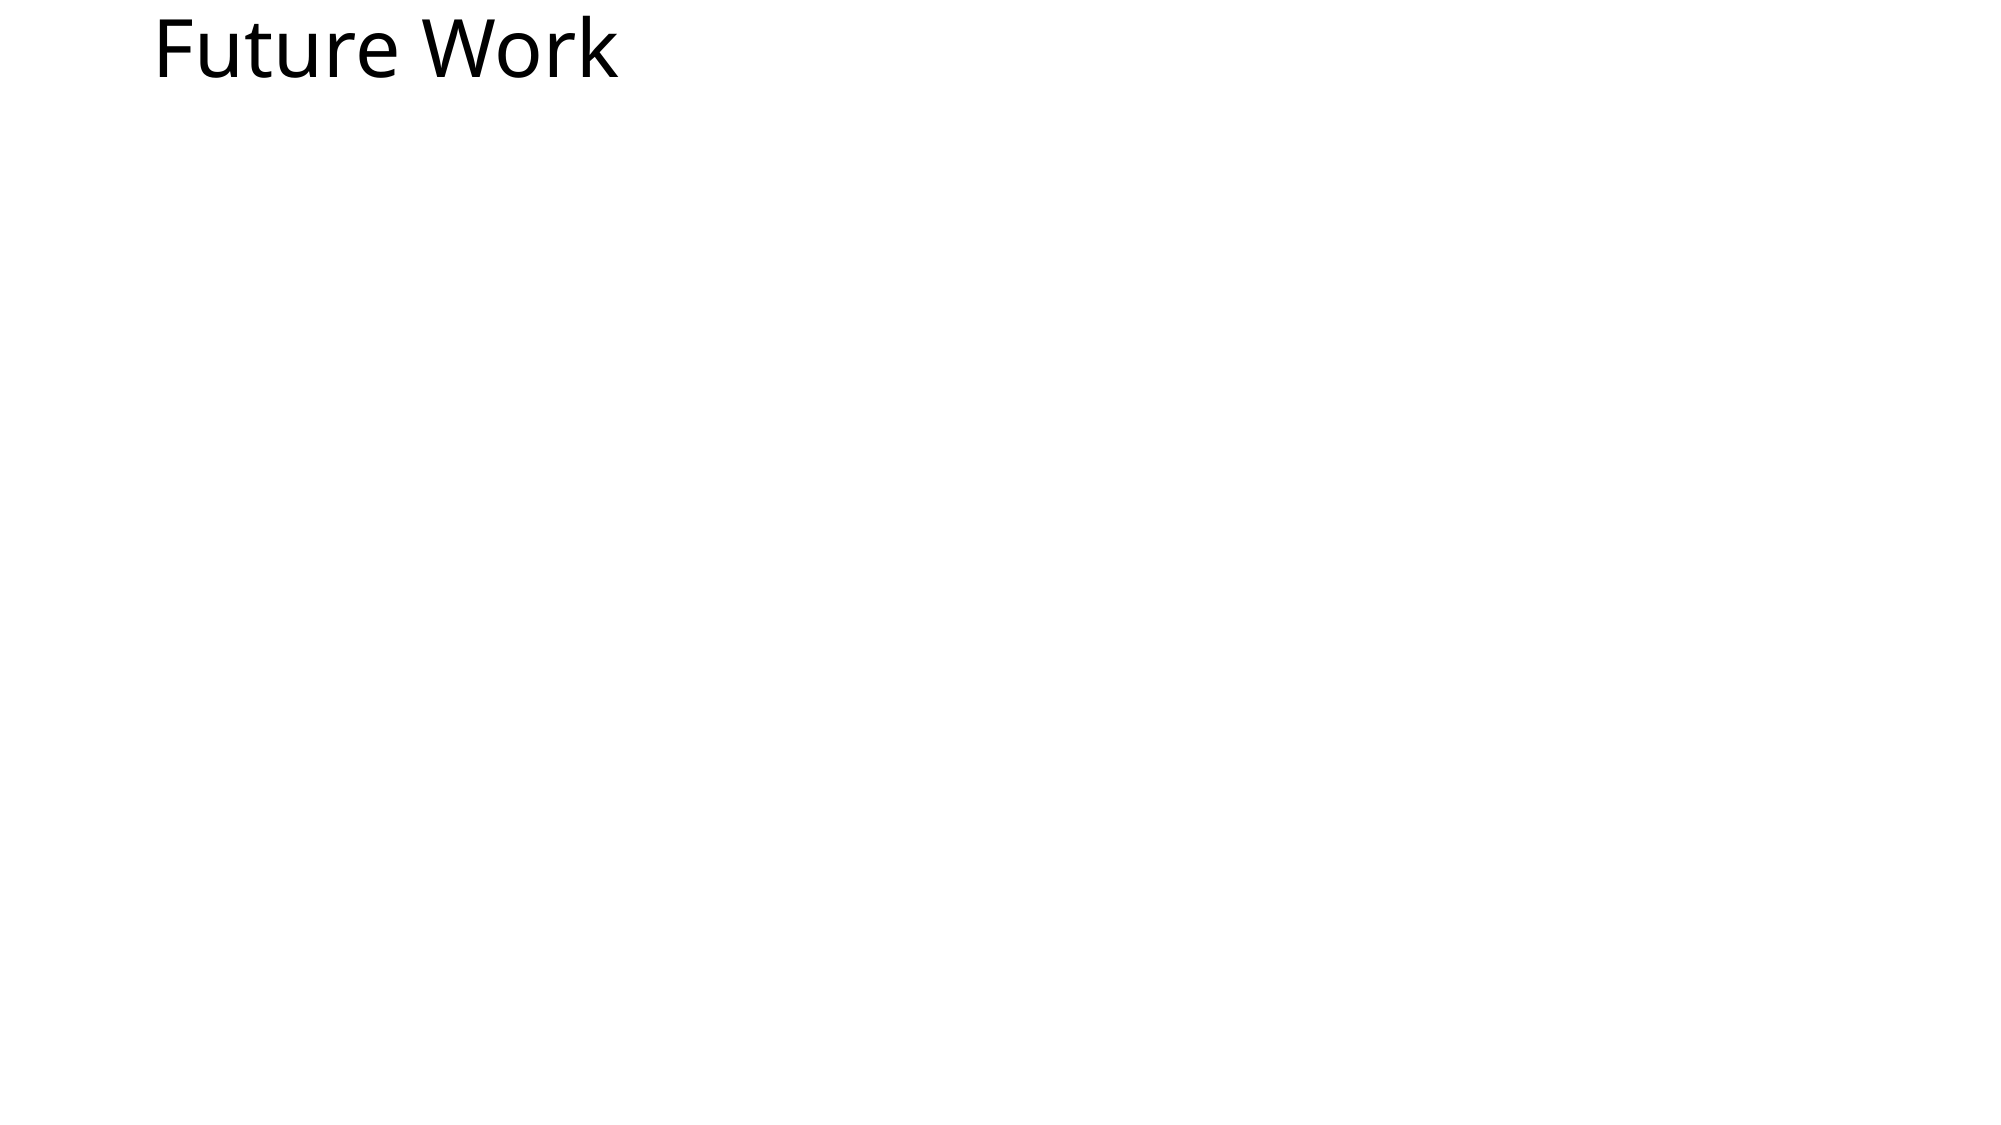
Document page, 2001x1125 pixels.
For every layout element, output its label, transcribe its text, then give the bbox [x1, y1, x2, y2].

title Future Work [137, 0, 1863, 103]
